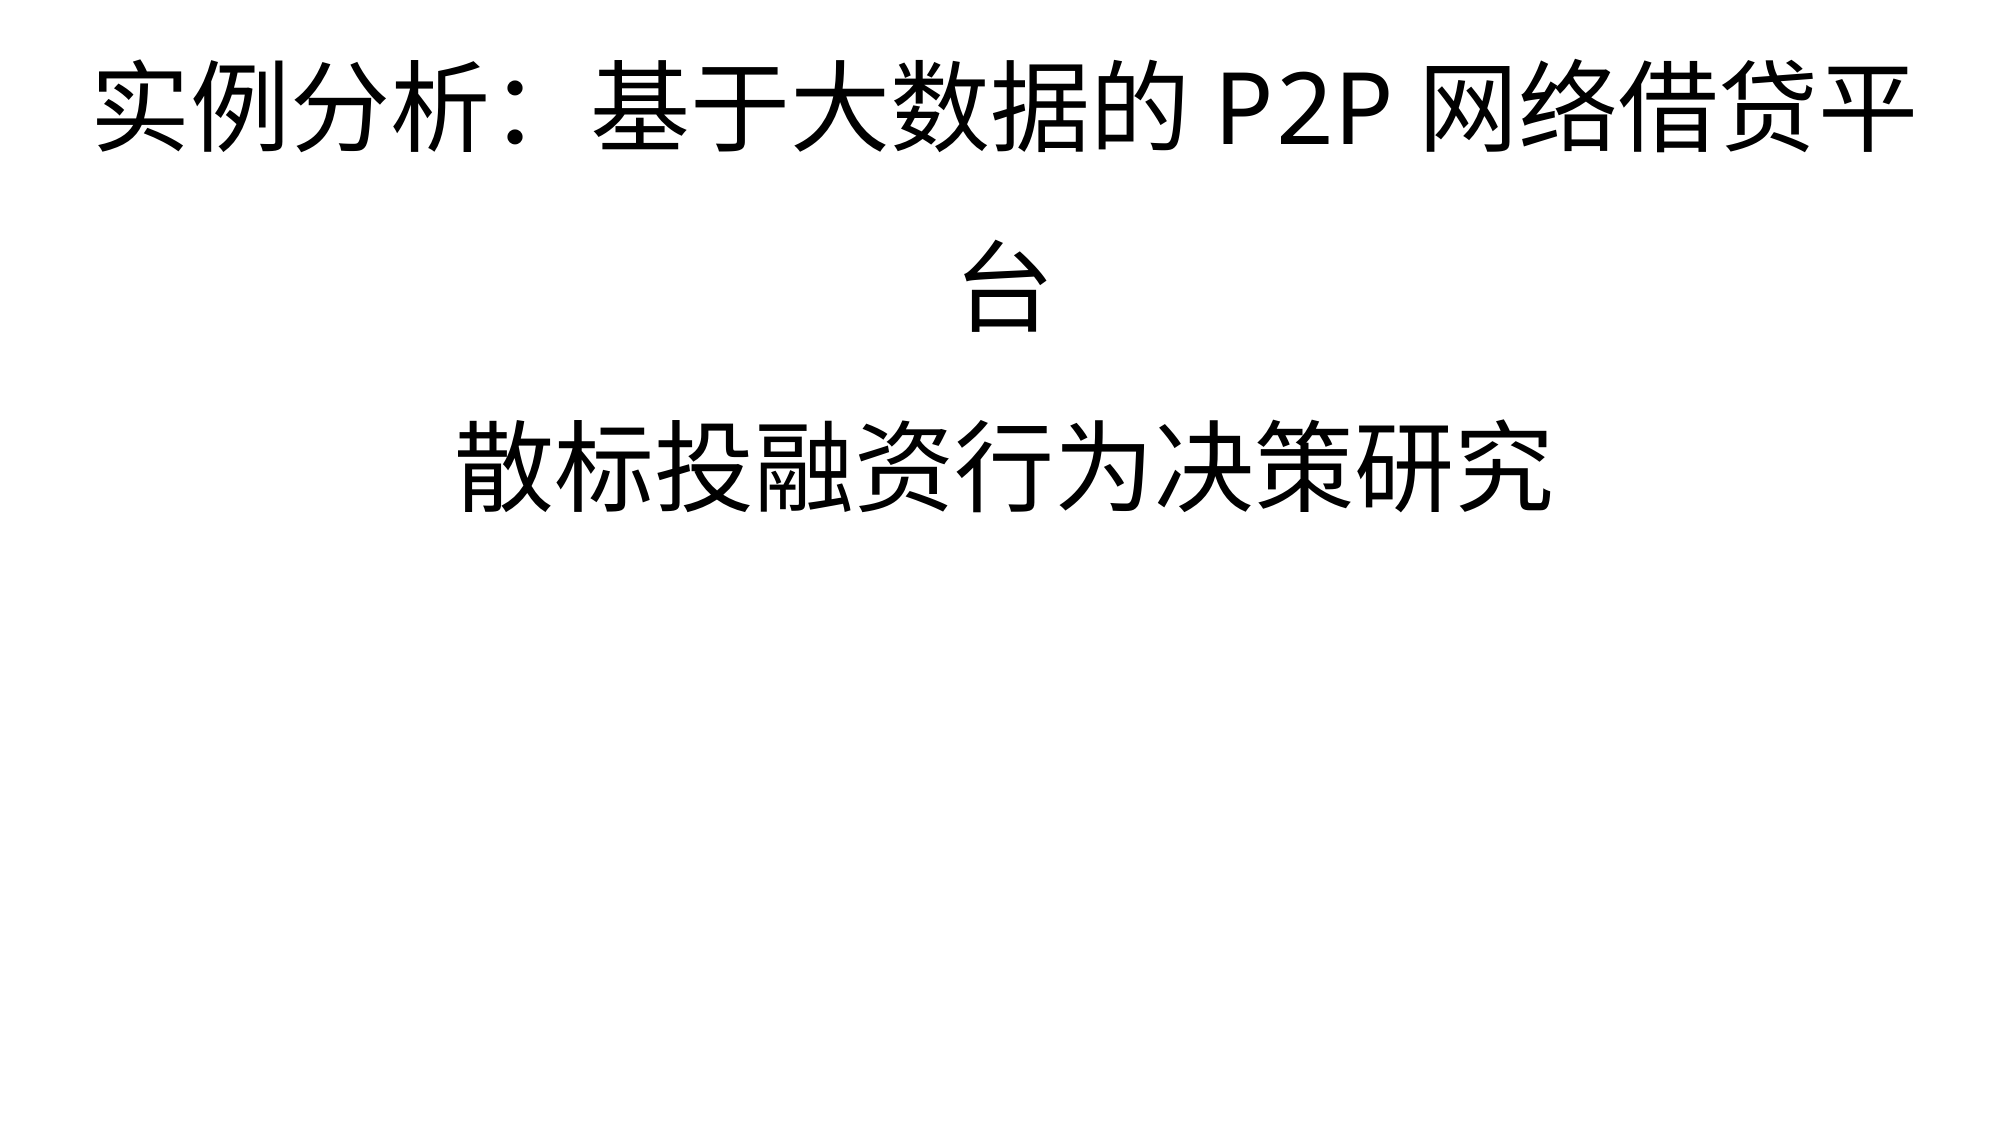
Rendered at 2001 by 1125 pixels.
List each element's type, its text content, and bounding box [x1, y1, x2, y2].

title 实例分析：基于大数据的P2P网络借贷平台 散标投融资行为决策研究 [37, 140, 1971, 532]
